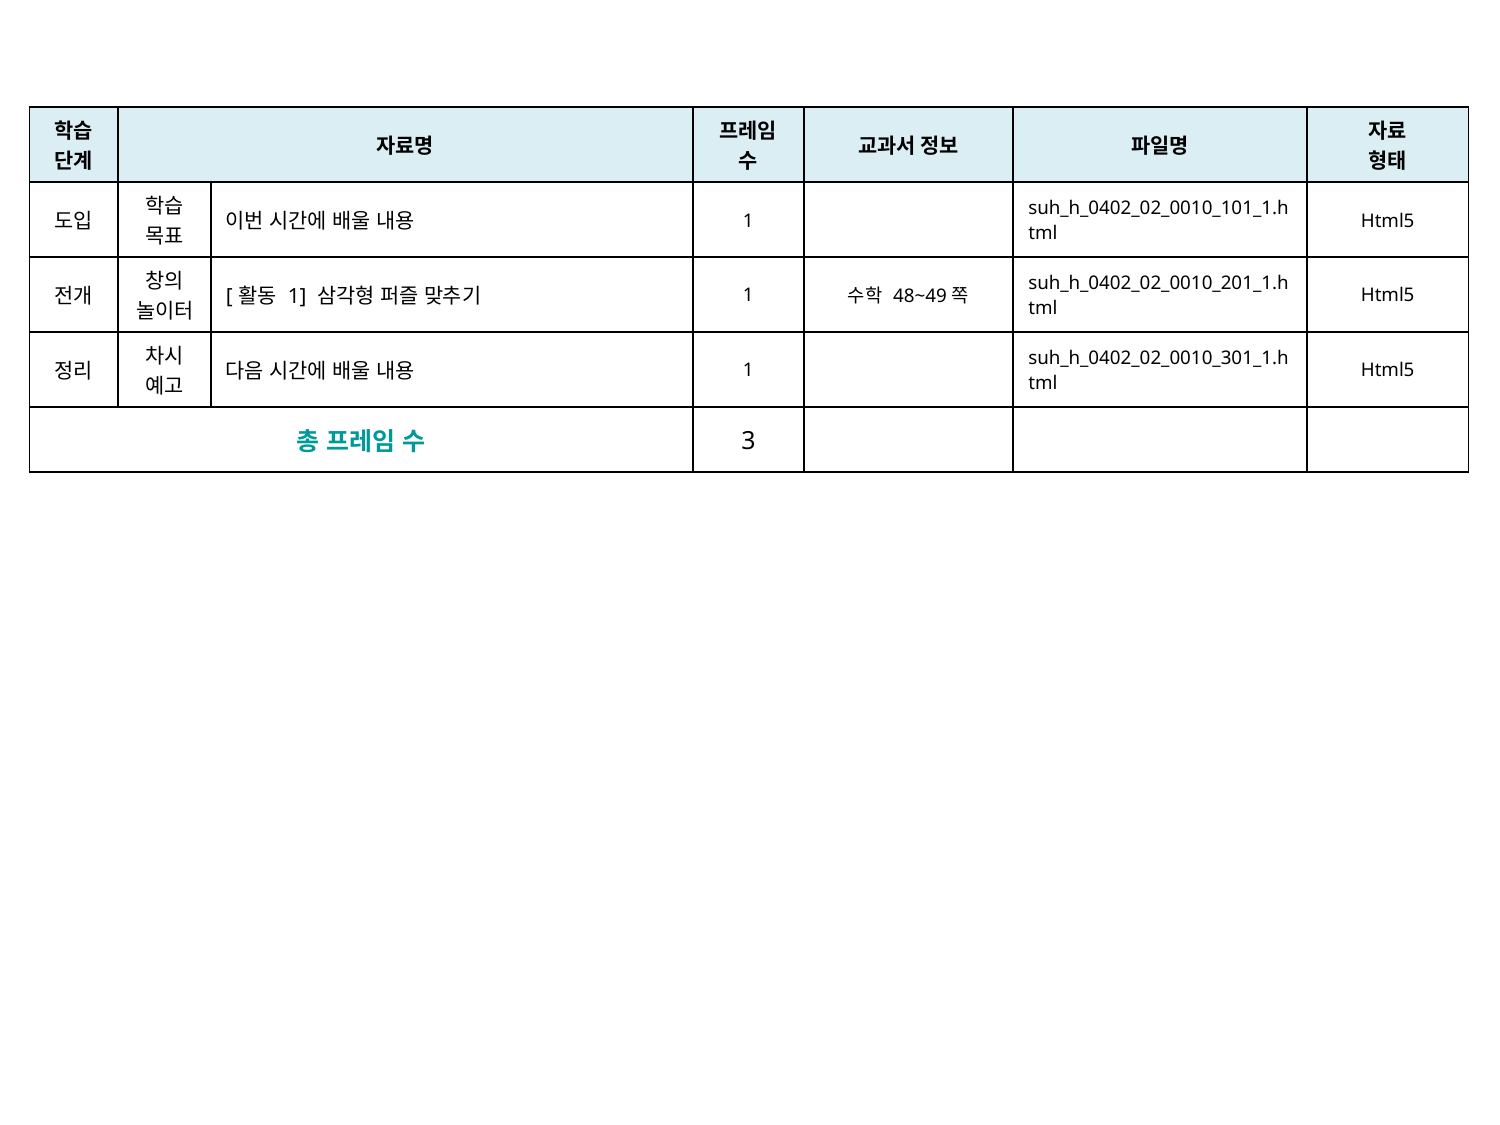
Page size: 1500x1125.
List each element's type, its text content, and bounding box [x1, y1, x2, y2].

table_cell suh_h_0402_02_0010_301_1.html [1014, 333, 1306, 406]
table_cell Html5 [1308, 183, 1468, 256]
table_cell suh_h_0402_02_0010_201_1.html [1014, 258, 1306, 331]
table_cell 1 [694, 183, 803, 256]
table_cell [1014, 408, 1306, 471]
table_cell suh_h_0402_02_0010_101_1.html [1014, 183, 1306, 256]
table_cell Html5 [1308, 333, 1468, 406]
table_cell 총 프레임 수 [30, 408, 692, 471]
table_cell 정리 [30, 333, 117, 406]
table_cell [805, 408, 1012, 471]
table_cell 1 [694, 333, 803, 406]
table_header 자료 형태 [1308, 108, 1468, 181]
table_cell 수학 48~49쪽 [805, 258, 1012, 331]
table_header 프레임 수 [694, 108, 803, 181]
table_cell 차시 예고 [119, 333, 210, 406]
table_cell 창의 놀이터 [119, 258, 210, 331]
table_cell 다음 시간에 배울 내용 [212, 333, 692, 406]
table_cell [805, 333, 1012, 406]
table_cell 이번 시간에 배울 내용 [212, 183, 692, 256]
table_header 교과서 정보 [805, 108, 1012, 181]
table_cell 3 [694, 408, 803, 471]
table_cell 학습 목표 [119, 183, 210, 256]
table_cell [805, 183, 1012, 256]
table_header 파일명 [1014, 108, 1306, 181]
table_cell 1 [694, 258, 803, 331]
table_cell [활동 1] 삼각형 퍼즐 맞추기 [212, 258, 692, 331]
table_cell Html5 [1308, 258, 1468, 331]
table_header 학습 단계 [30, 108, 117, 181]
table_header 자료명 [119, 108, 692, 181]
table_cell [1308, 408, 1468, 471]
table_cell 전개 [30, 258, 117, 331]
table_cell 도입 [30, 183, 117, 256]
